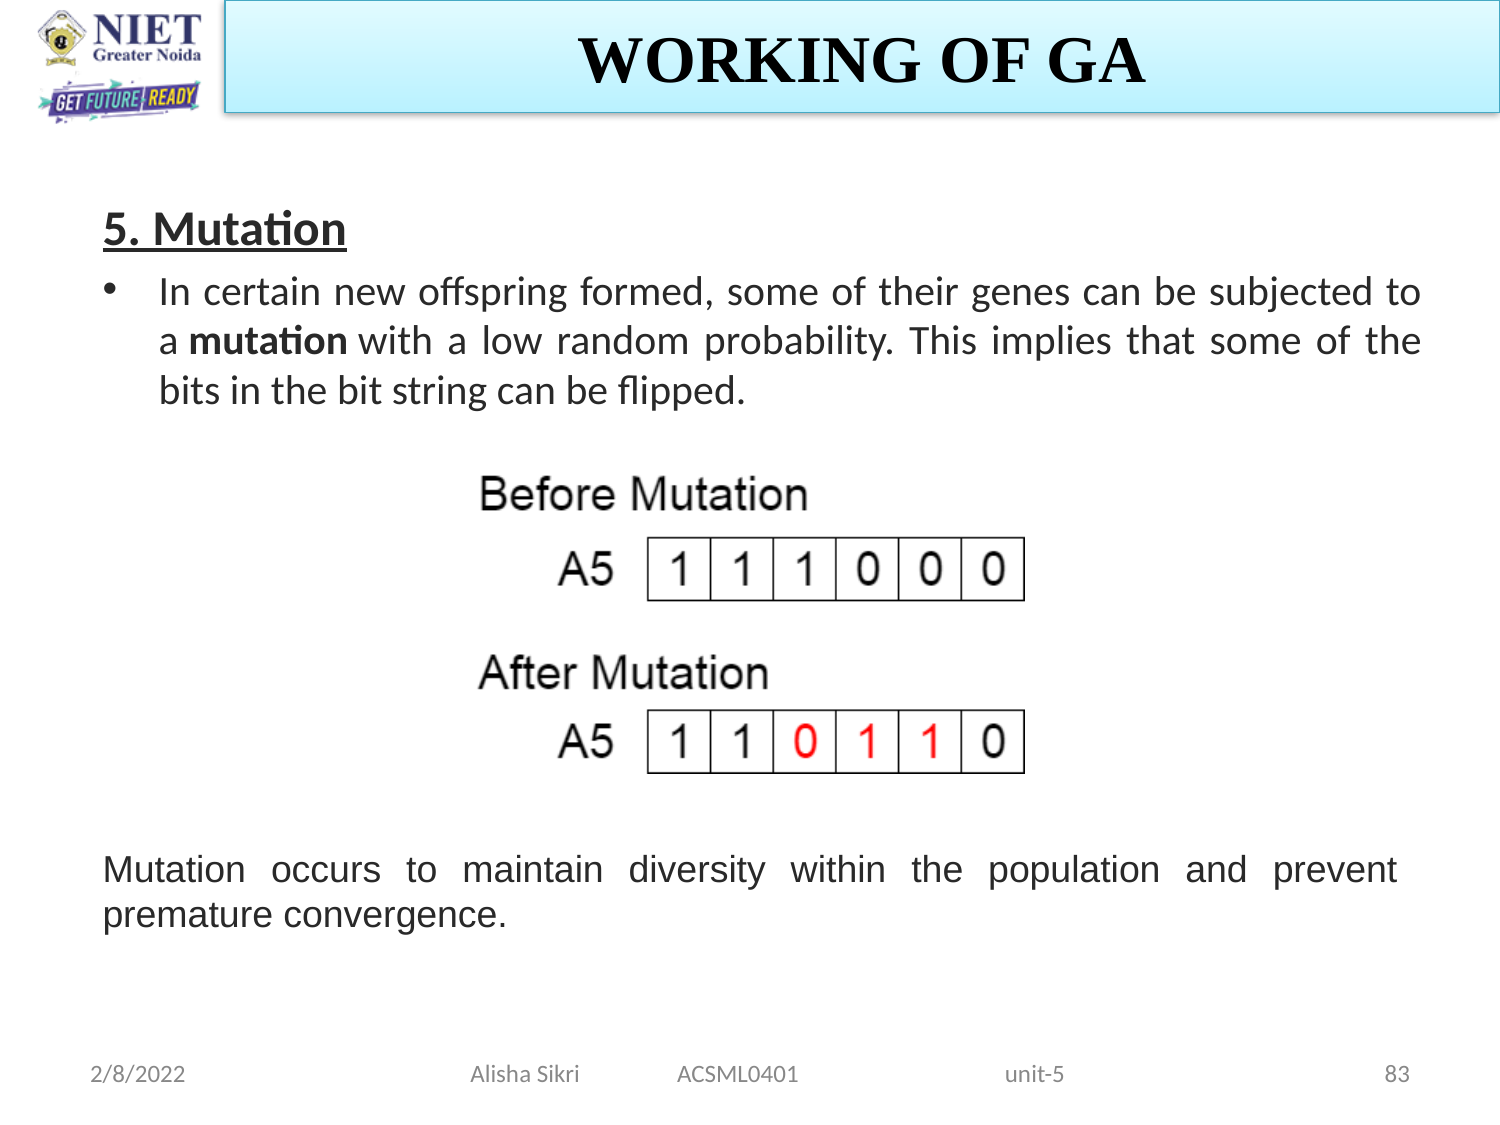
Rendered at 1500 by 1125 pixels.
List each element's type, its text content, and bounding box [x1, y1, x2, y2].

footer Alisha Sikri ACSML0401 unit-5 [300, 1042, 1238, 1103]
slide_number ‹#› [1238, 1042, 1425, 1103]
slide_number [75, 1042, 300, 1103]
picture [475, 462, 1025, 774]
text_box WORKING OF GA [238, 0, 1500, 113]
text_box Mutation occurs to maintain diversity within the population and prevent premature convergence. [87, 837, 1413, 943]
picture [0, 0, 238, 135]
list 5. Mutation In certain new offspring formed, some of their genes can be subjected to a mutation with a low random probability. This implies that some of the bits in the bit string can be flipped. [87, 187, 1438, 988]
